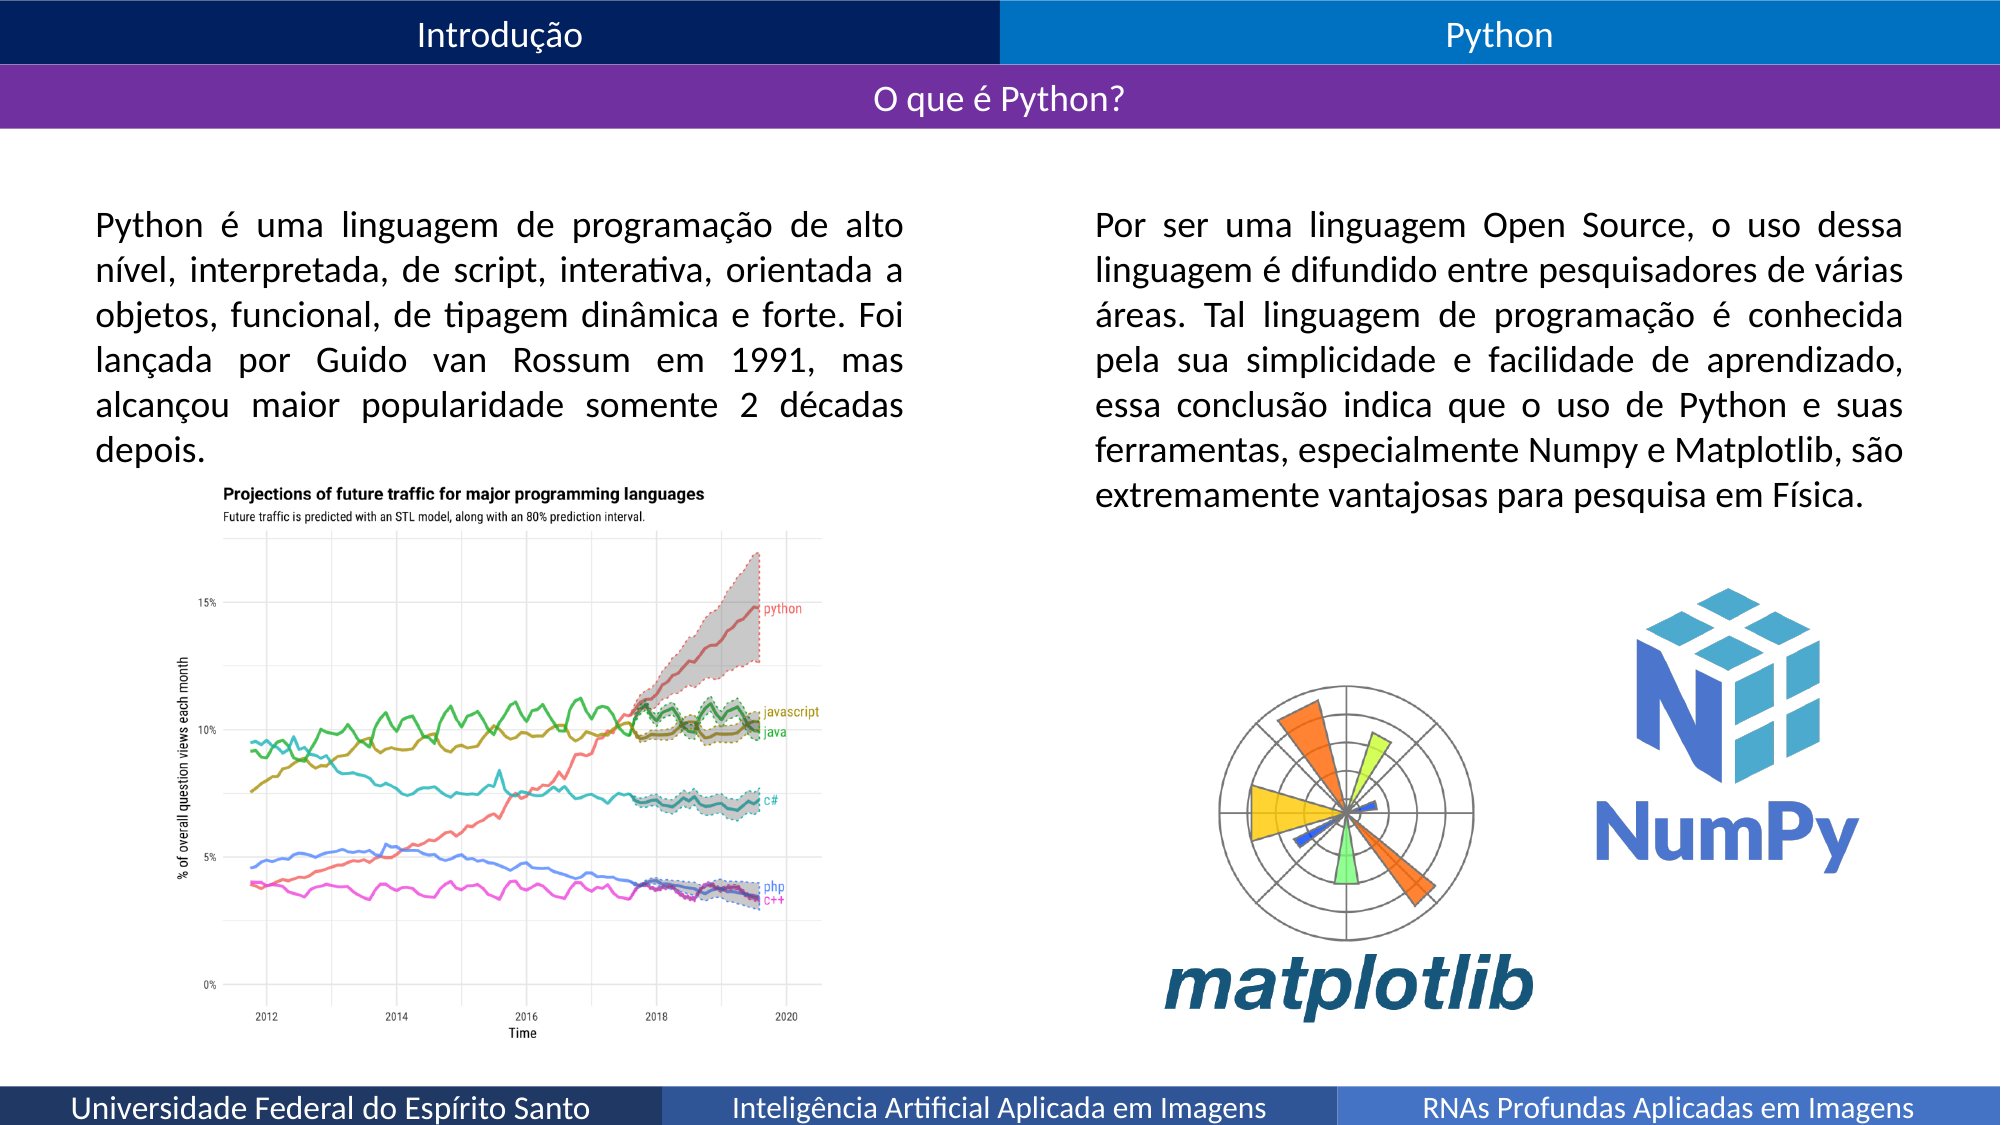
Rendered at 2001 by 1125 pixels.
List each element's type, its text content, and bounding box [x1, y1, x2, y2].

text_box RNAs Profundas Aplicadas em Imagens [1337, 1085, 2000, 1125]
text_box O que é Python? [0, 64, 2000, 130]
text_box Python é uma linguagem de programação de alto nível, interpretada, de script, interativa, orientada a objetos, funcional, de tipagem dinâmica e forte. Foi lançada por Guido van Rossum em 1991, mas alcançou maior popularidade somente 2 décadas depois. [80, 192, 920, 478]
picture [1163, 683, 1533, 1023]
text_box Por ser uma linguagem Open Source, o uso dessa linguagem é difundido entre pesquisadores de várias áreas. Tal linguagem de programação é conhecida pela sua simplicidade e facilidade de aprendizado, essa conclusão indica que o uso de Python e suas ferramentas, especialmente Numpy e Matplotlib, são extremamente vantajosas para pesquisa em Física. [1080, 192, 1920, 523]
text_box Python [999, 0, 2000, 66]
text_box Inteligência Artificial Aplicada em Imagens [661, 1085, 1337, 1125]
text_box Introdução [0, 0, 999, 64]
text_box Universidade Federal do Espírito Santo [0, 1085, 661, 1125]
picture [170, 480, 829, 1045]
picture [1558, 562, 1898, 902]
